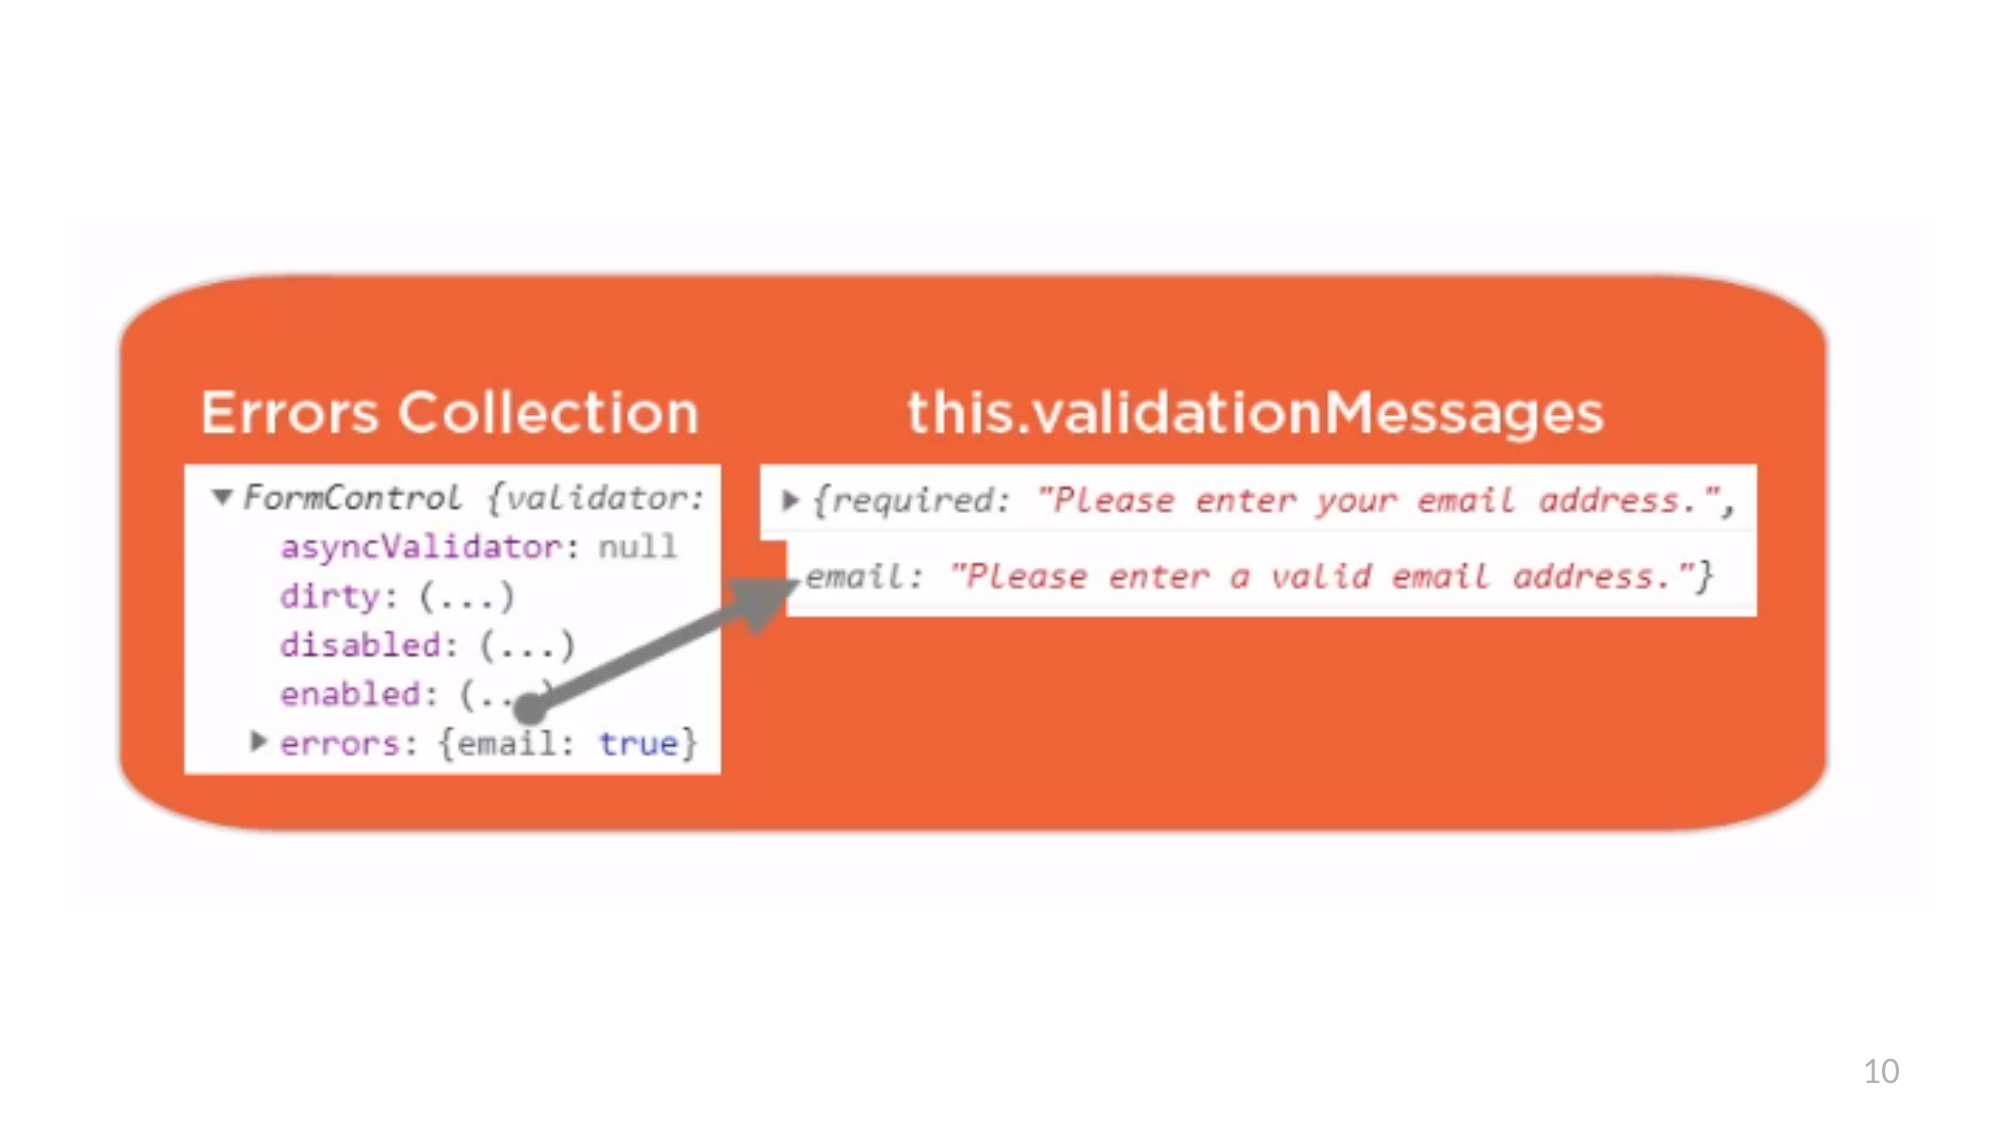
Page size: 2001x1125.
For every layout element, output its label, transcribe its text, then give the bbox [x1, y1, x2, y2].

picture [67, 216, 1933, 909]
slide_number 10 [1440, 1046, 1900, 1103]
